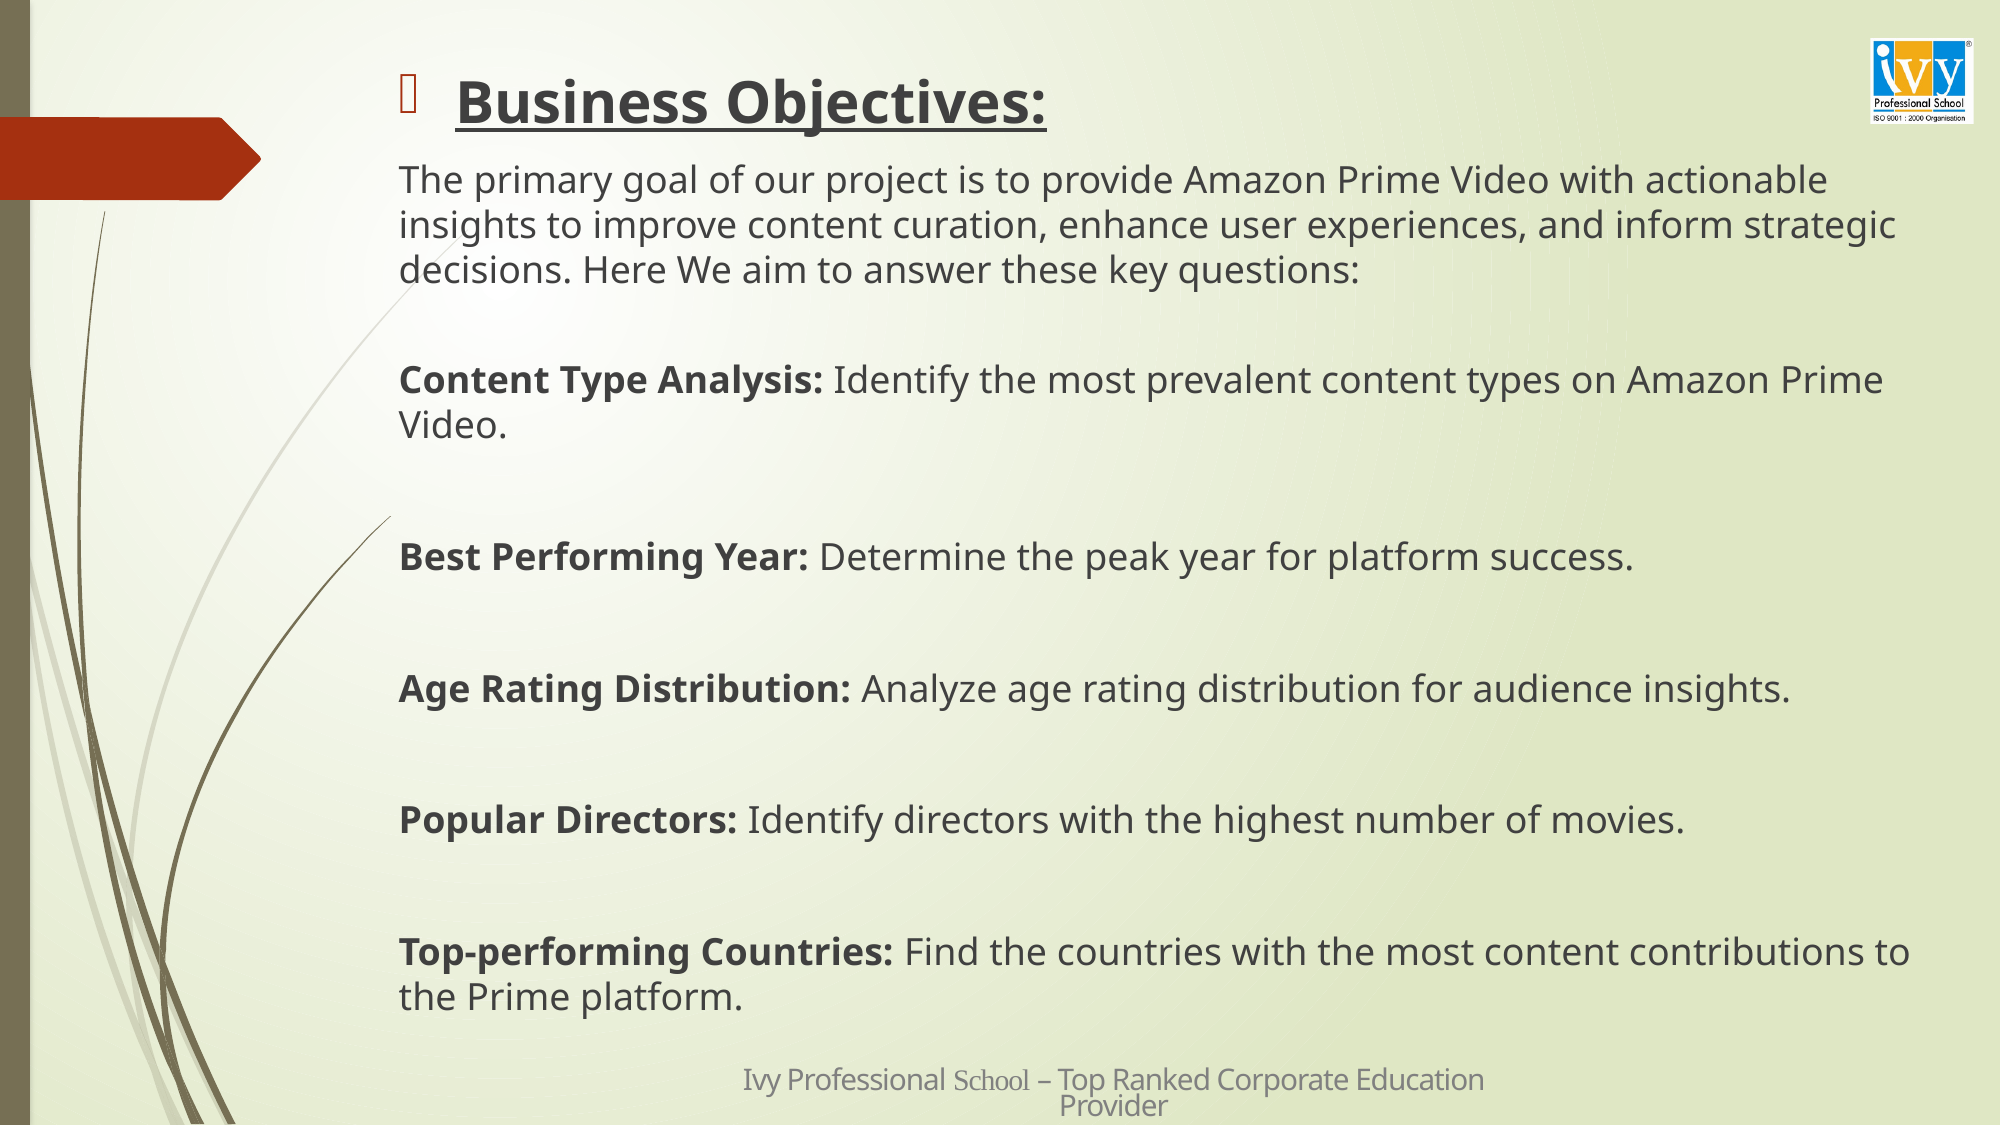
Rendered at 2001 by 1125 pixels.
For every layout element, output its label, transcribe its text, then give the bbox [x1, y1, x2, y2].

text_box Ivy Professional School – Top Ranked Corporate Education Provider [697, 993, 1531, 1125]
text_box [1870, 38, 1974, 124]
list Business Objectives: The primary goal of our project is to provide Amazon Prime Video with actionable insights to improve content curation, enhance user experiences, and inform strategic decisions. Here We aim to answer these key questions: Content Type Analysis: Identify the most prevalent content types on Amazon Prime Video. Best Performing Year: Determine the peak year for platform success. Age Rating Distribution: Analyze age rating distribution for audience insights. Popular Directors: Identify directors with the highest number of movies. Top-performing Countries: Find the countries with the most content contributions to the Prime platform. [383, 57, 1977, 1090]
